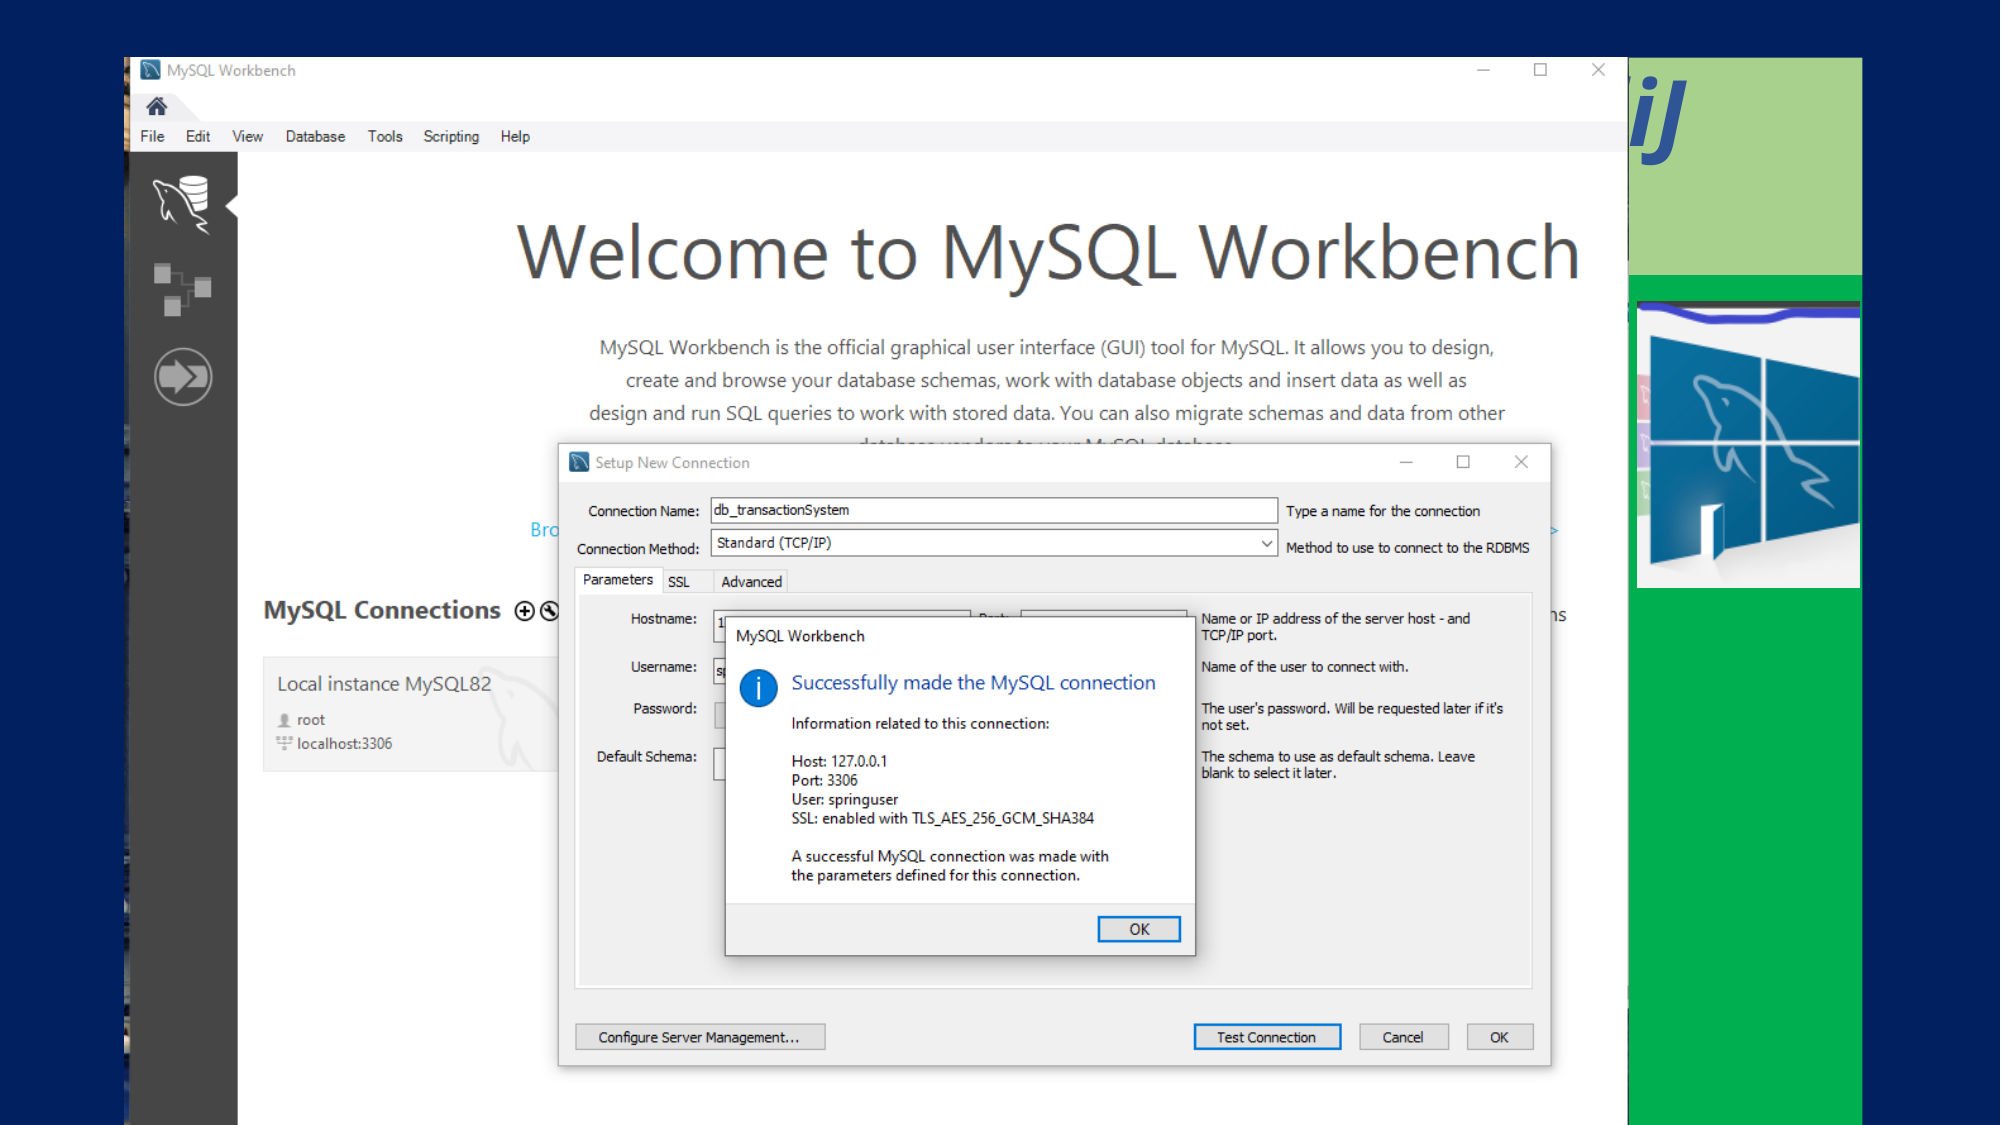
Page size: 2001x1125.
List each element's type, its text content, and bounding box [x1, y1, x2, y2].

picture [124, 57, 1629, 1125]
picture [1637, 301, 1860, 588]
title 5c. Creating database in the IntelliJ Idea. [1629, 57, 1863, 275]
list [1629, 275, 1863, 1125]
